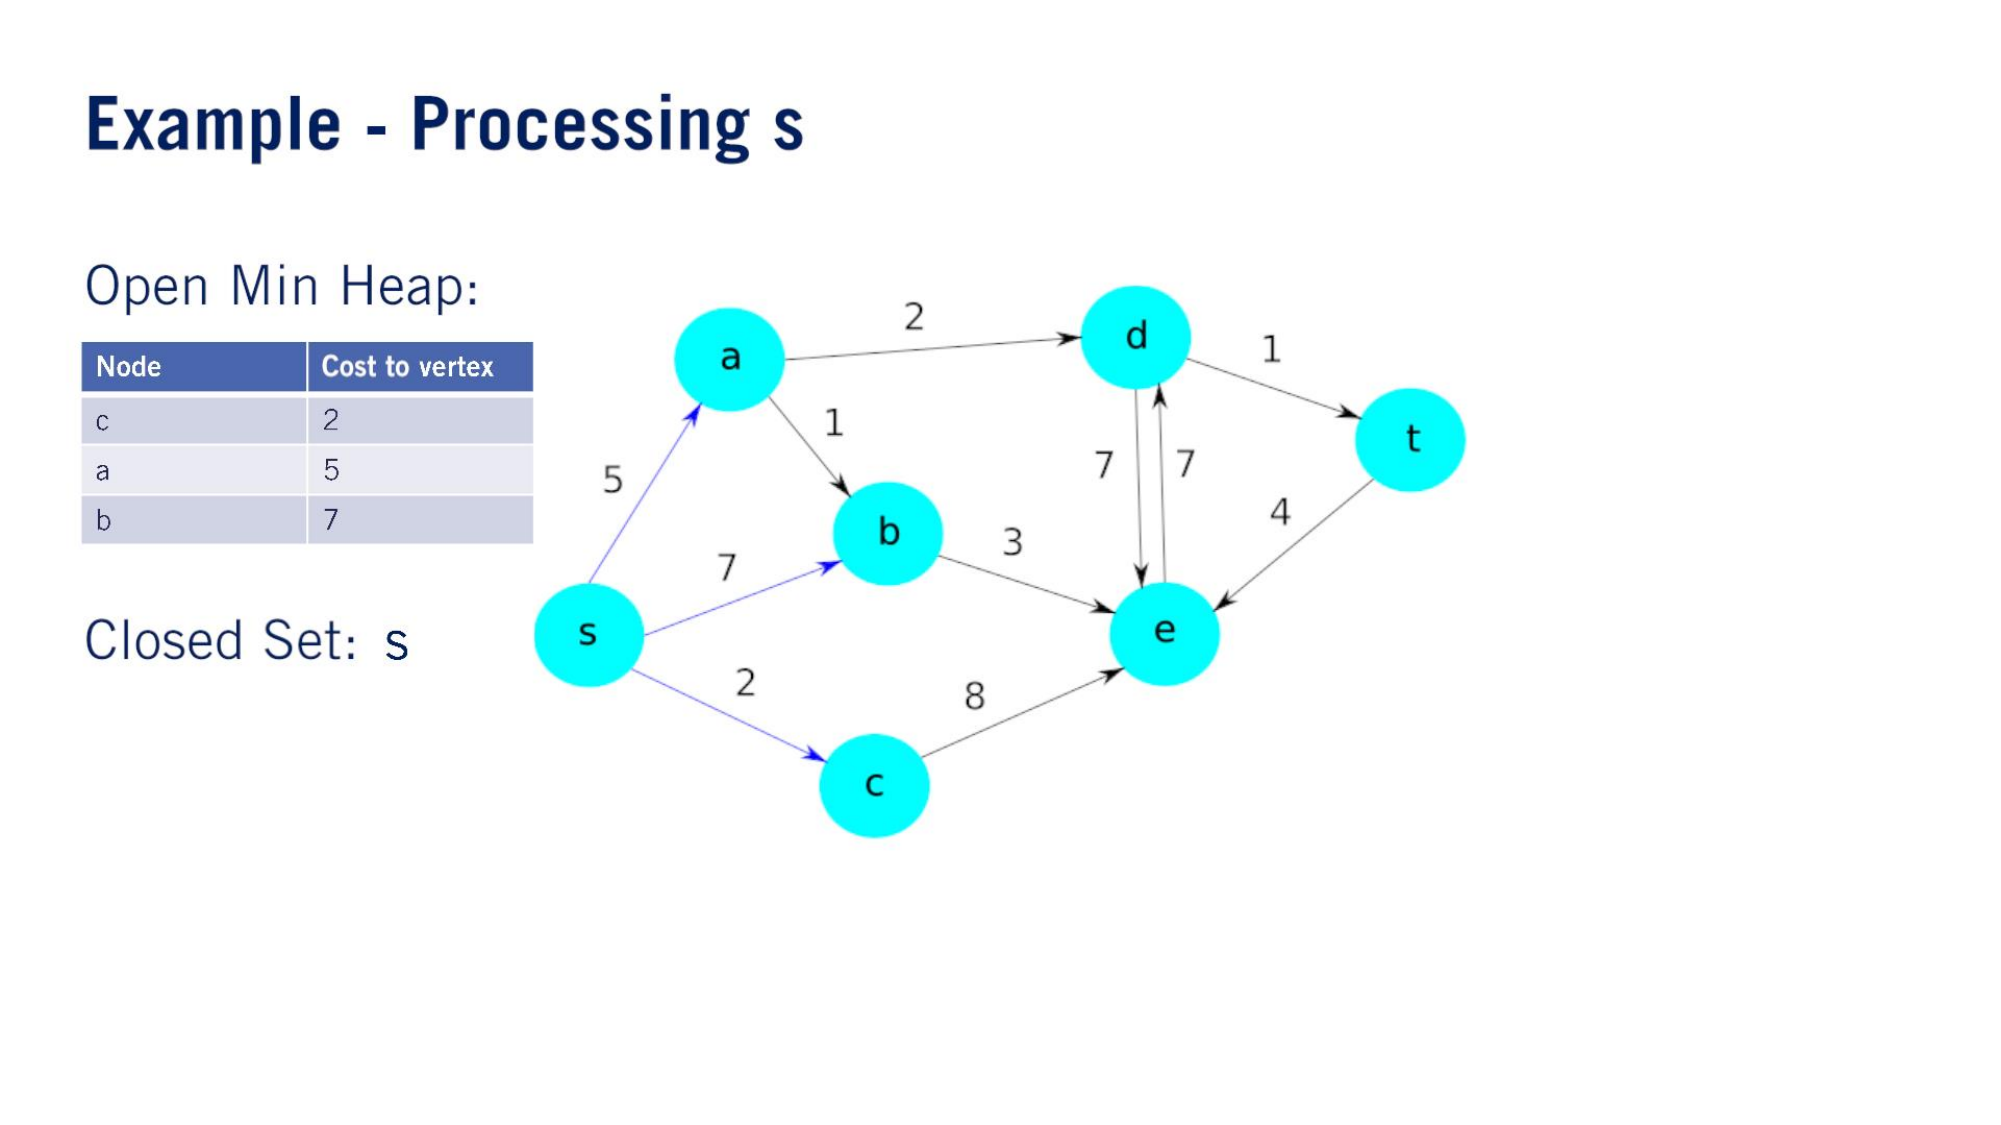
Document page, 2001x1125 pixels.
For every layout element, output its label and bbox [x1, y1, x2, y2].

text_box [0, 0, 2000, 1125]
